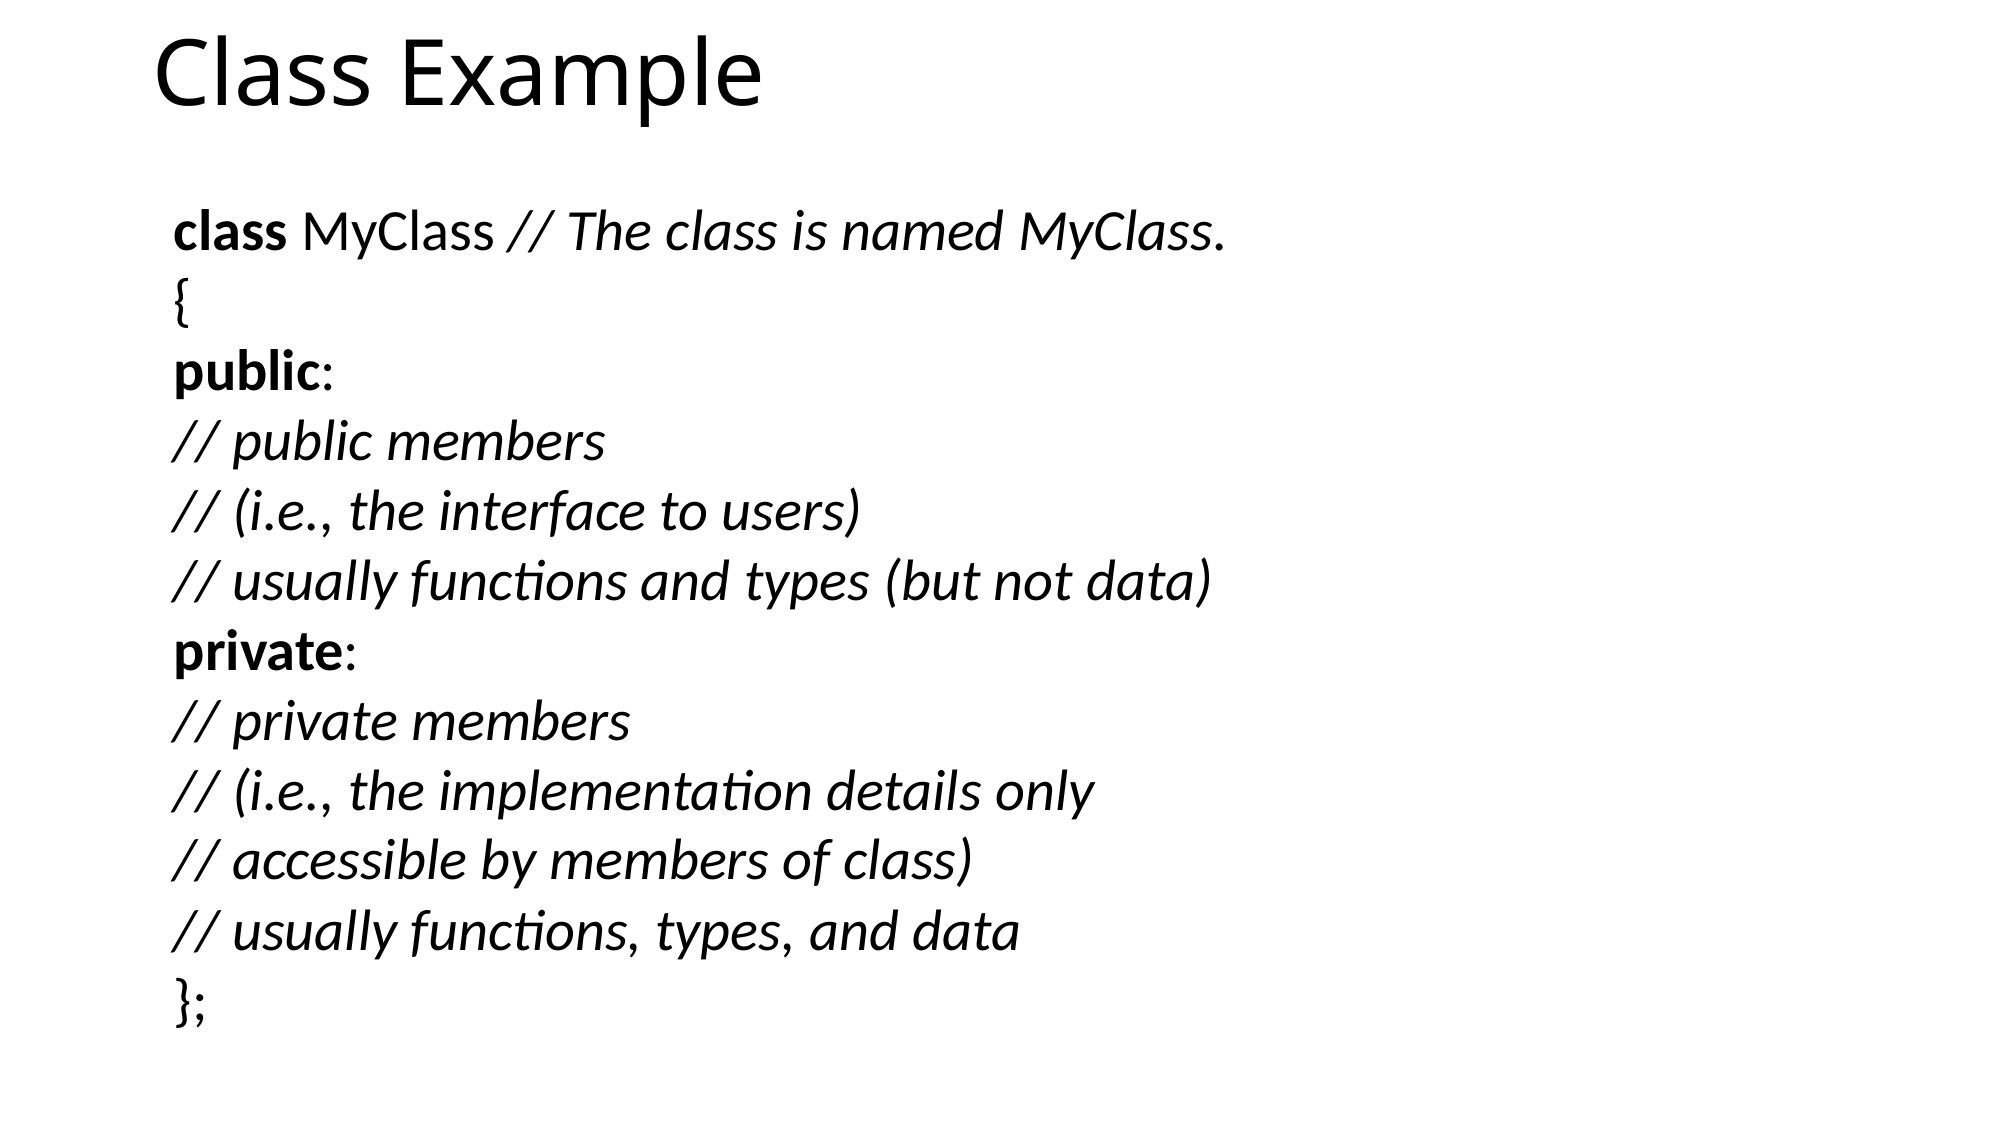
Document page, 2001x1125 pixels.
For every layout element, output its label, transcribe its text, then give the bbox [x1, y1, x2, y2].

text_box class MyClass // The class is named MyClass. { public: // public members // (i.e., the interface to users) // usually functions and types (but not data) private: // private members // (i.e., the implementation details only // accessible by members of class) // usually functions, types, and data }; [159, 184, 1733, 1040]
title Class Example [137, 0, 1863, 153]
